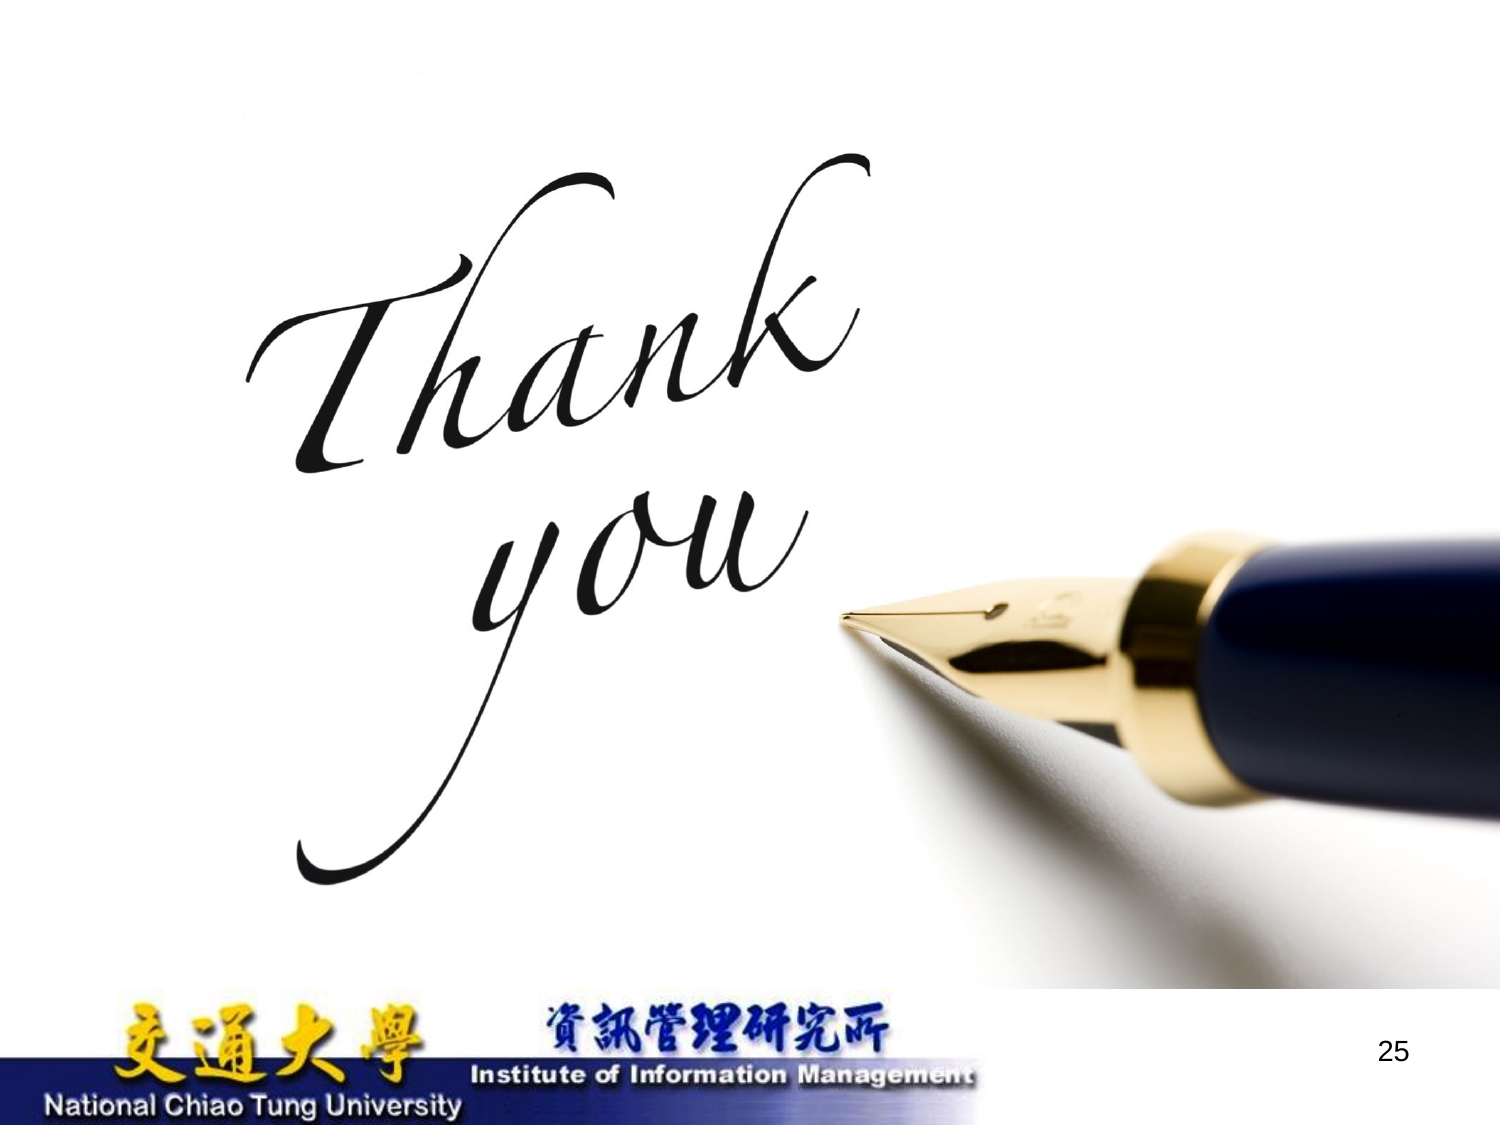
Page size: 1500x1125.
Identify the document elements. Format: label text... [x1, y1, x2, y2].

picture [0, 0, 1500, 1125]
slide_number 25 [1074, 1024, 1425, 1103]
